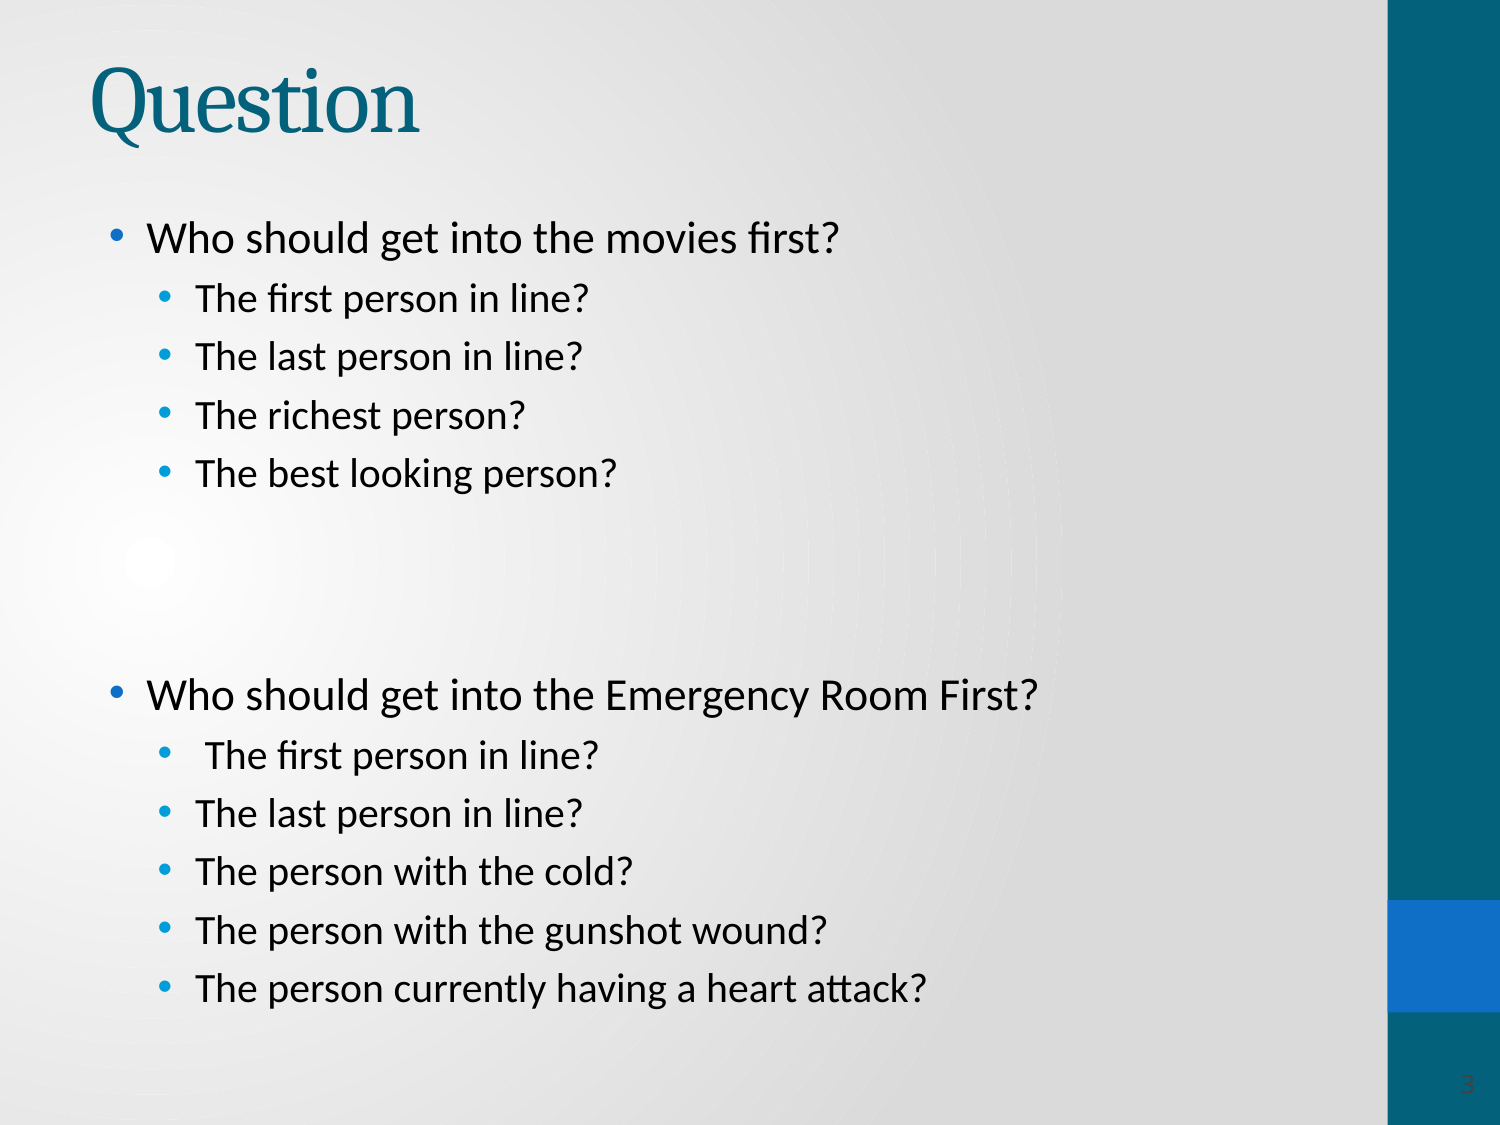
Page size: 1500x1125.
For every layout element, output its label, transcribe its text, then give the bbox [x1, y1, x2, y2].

title Question [75, 0, 1325, 188]
list Who should get into the movies first? The first person in line? The last person in line? The richest person? The best looking person? Who should get into the Emergency Room First? The first person in line? The last person in line? The person with the cold? The person with the gunshot wound? The person currently having a heart attack? [75, 200, 1325, 1050]
